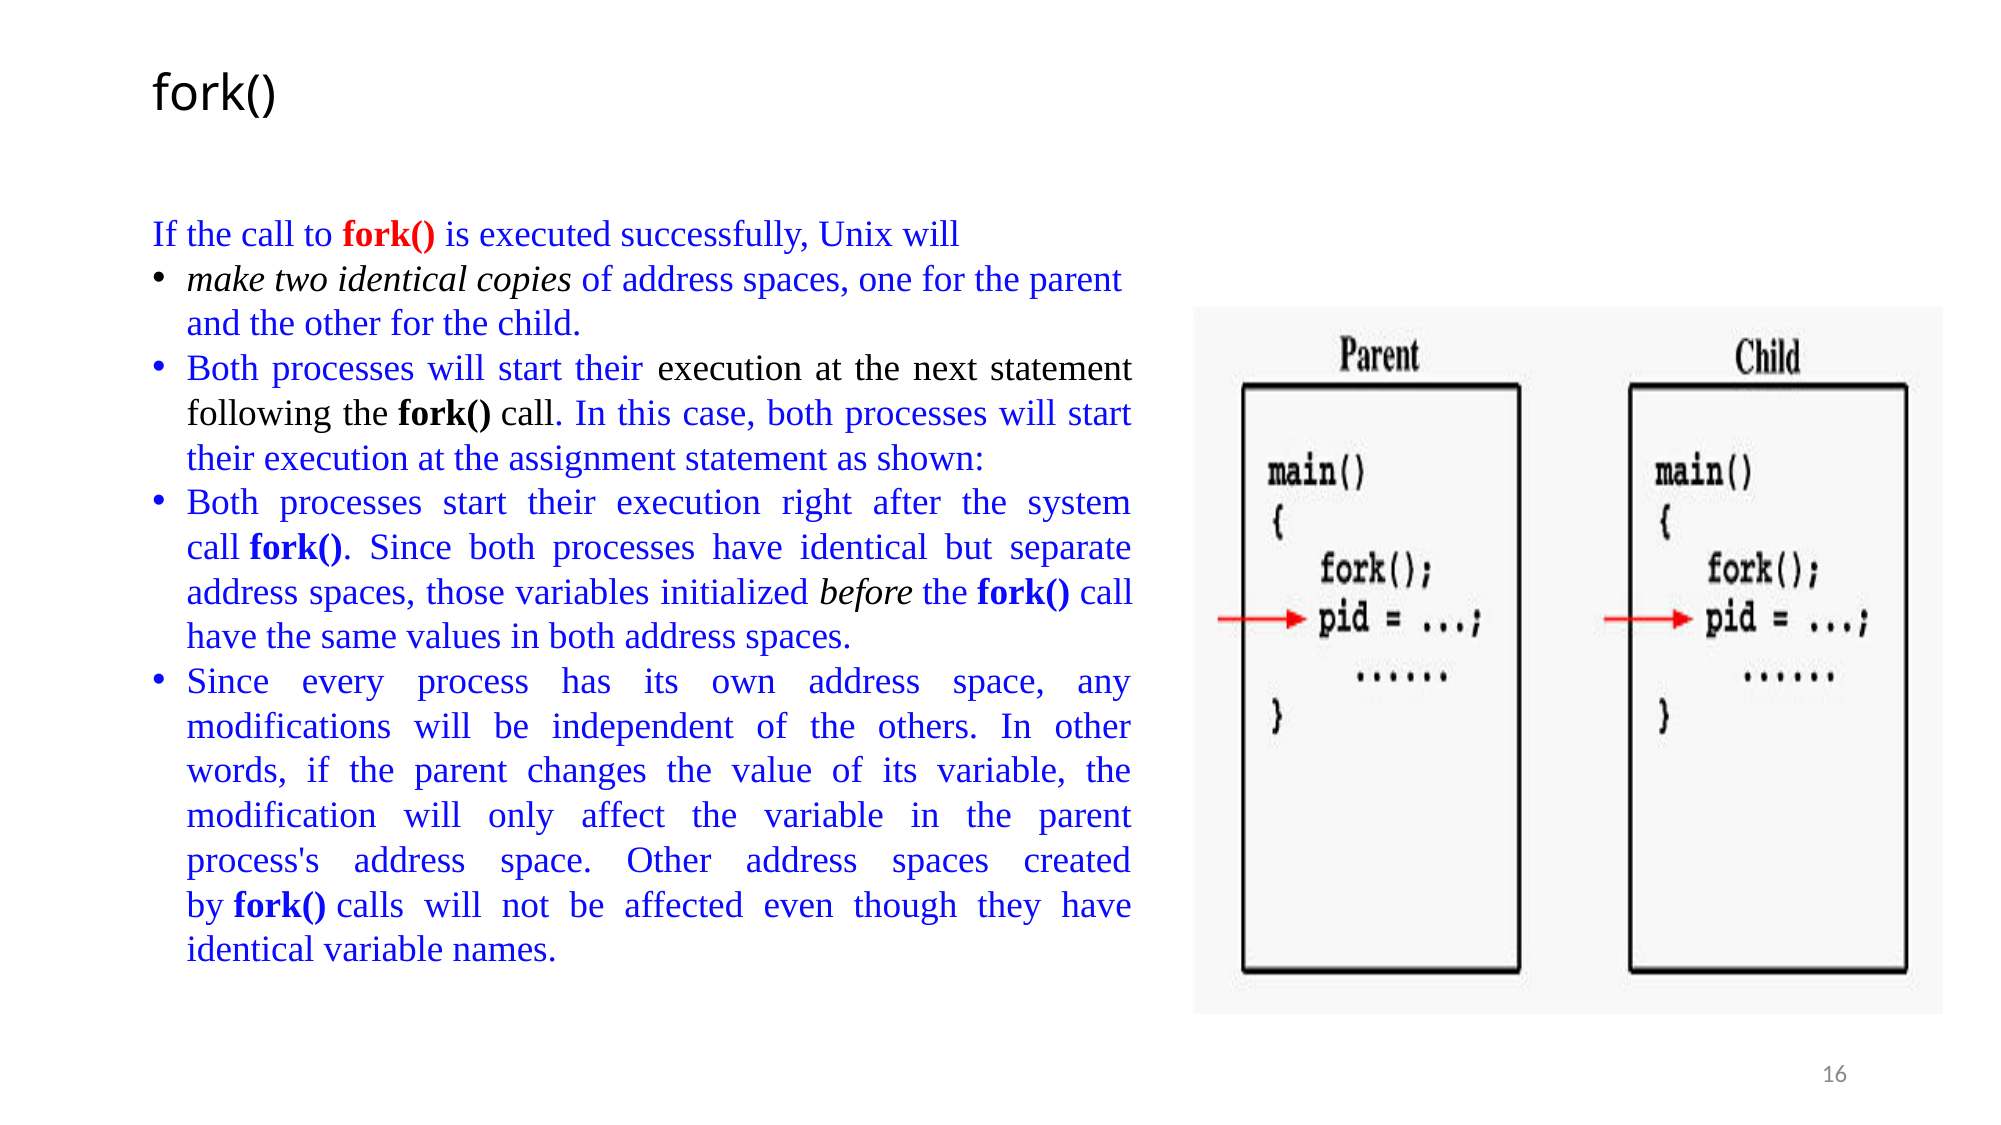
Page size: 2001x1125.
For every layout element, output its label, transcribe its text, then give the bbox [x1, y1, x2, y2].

picture [1193, 306, 1943, 1014]
list If the call to fork() is executed successfully, Unix will make two identical copies of address spaces, one for the parent and the other for the child. Both processes will start their execution at the next statement following the fork() call. In this case, both processes will start their execution at the assignment statement as shown: Both processes start their execution right after the system call fork(). Since both processes have identical but separate address spaces, those variables initialized before the fork() call have the same values in both address spaces. Since every process has its own address space, any modifications will be independent of the others. In other words, if the parent changes the value of its variable, the modification will only affect the variable in the parent process's address space. Other address spaces created by fork() calls will not be affected even though they have identical variable names. [137, 201, 1149, 1014]
slide_number 16 [1412, 1042, 1863, 1103]
title fork() [137, 59, 1863, 129]
